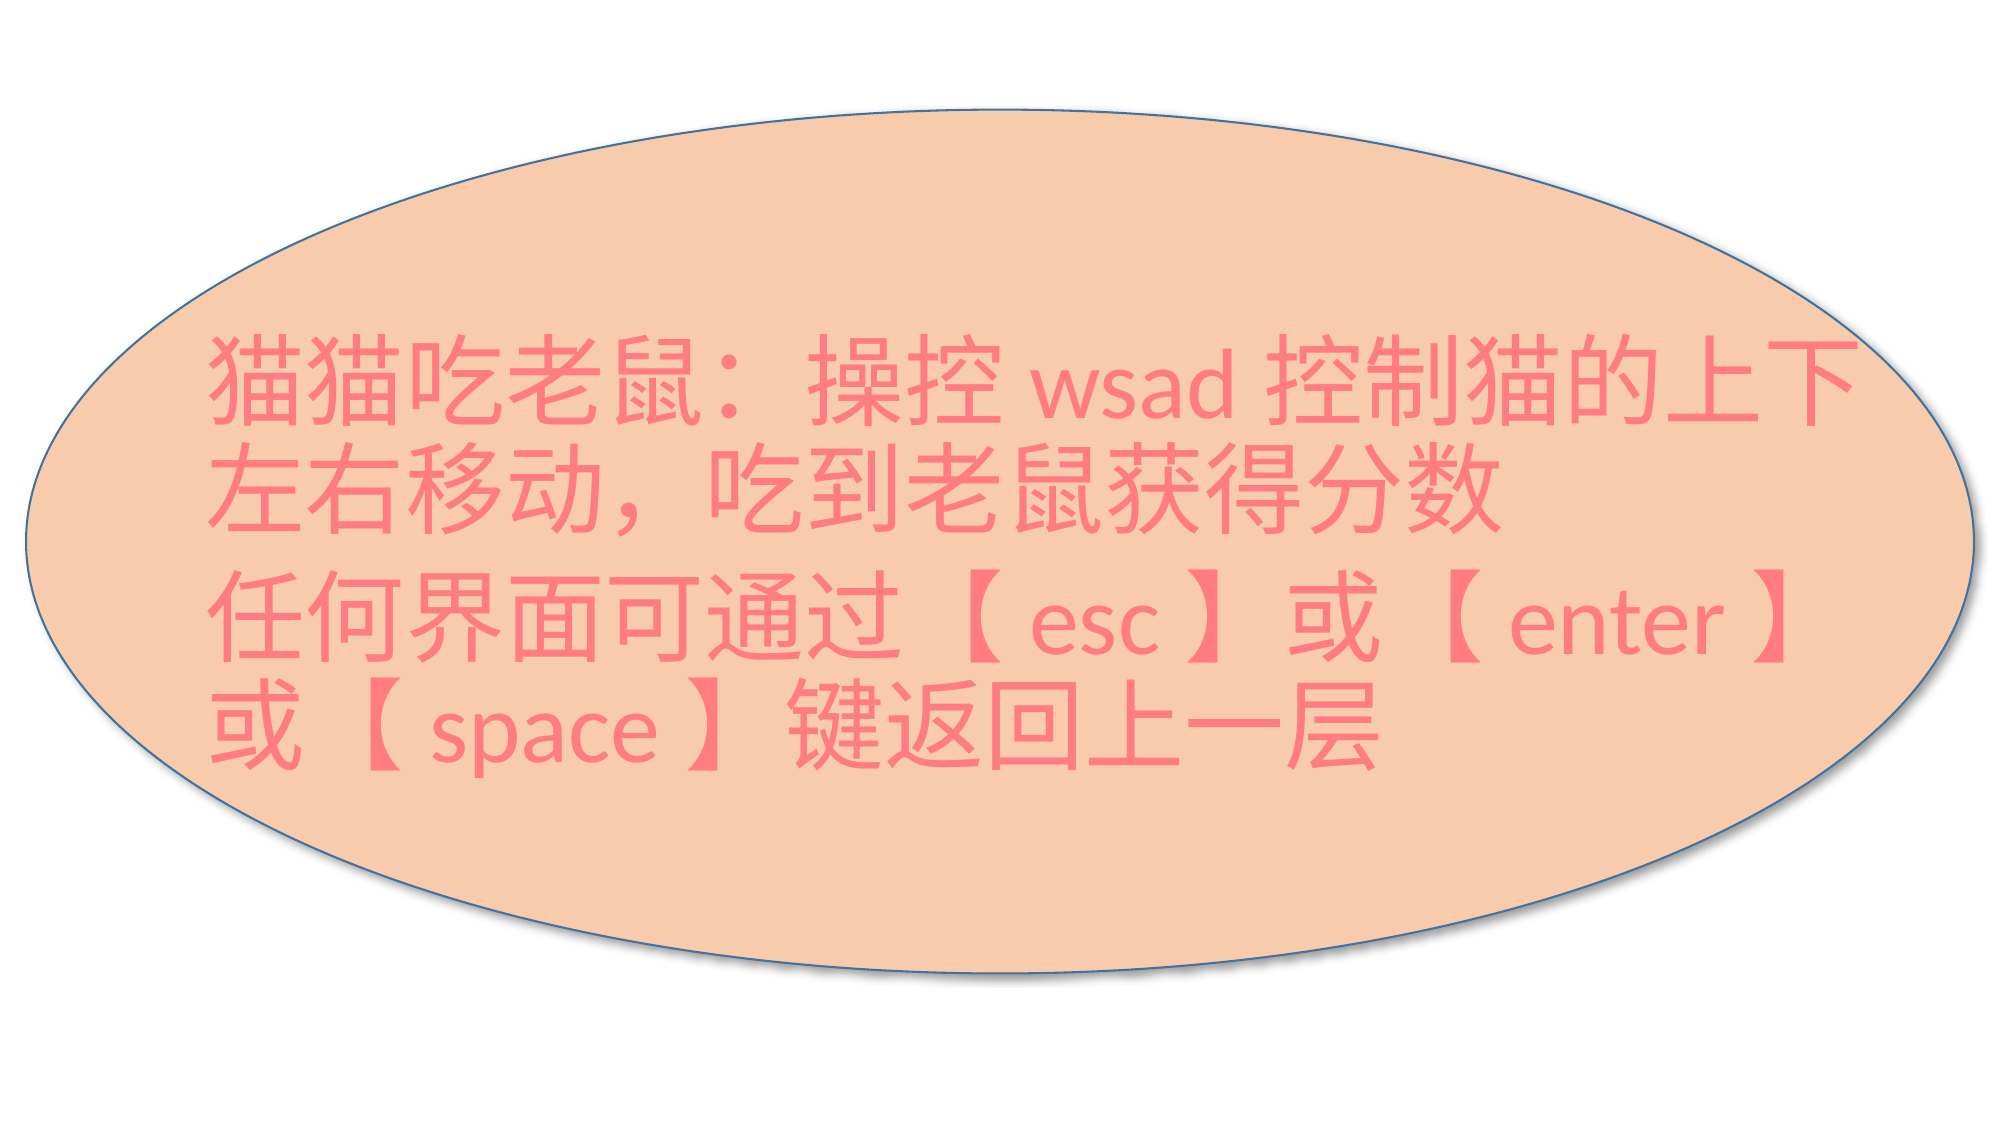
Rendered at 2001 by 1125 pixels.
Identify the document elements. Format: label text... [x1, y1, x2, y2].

list 猫猫吃老鼠：操控wsad控制猫的上下左右移动，吃到老鼠获得分数 任何界面可通过【esc】或【enter】或【space】键返回上一层 [190, 324, 1916, 1039]
text_box [1916, 393, 1976, 690]
text_box [25, 108, 1844, 783]
